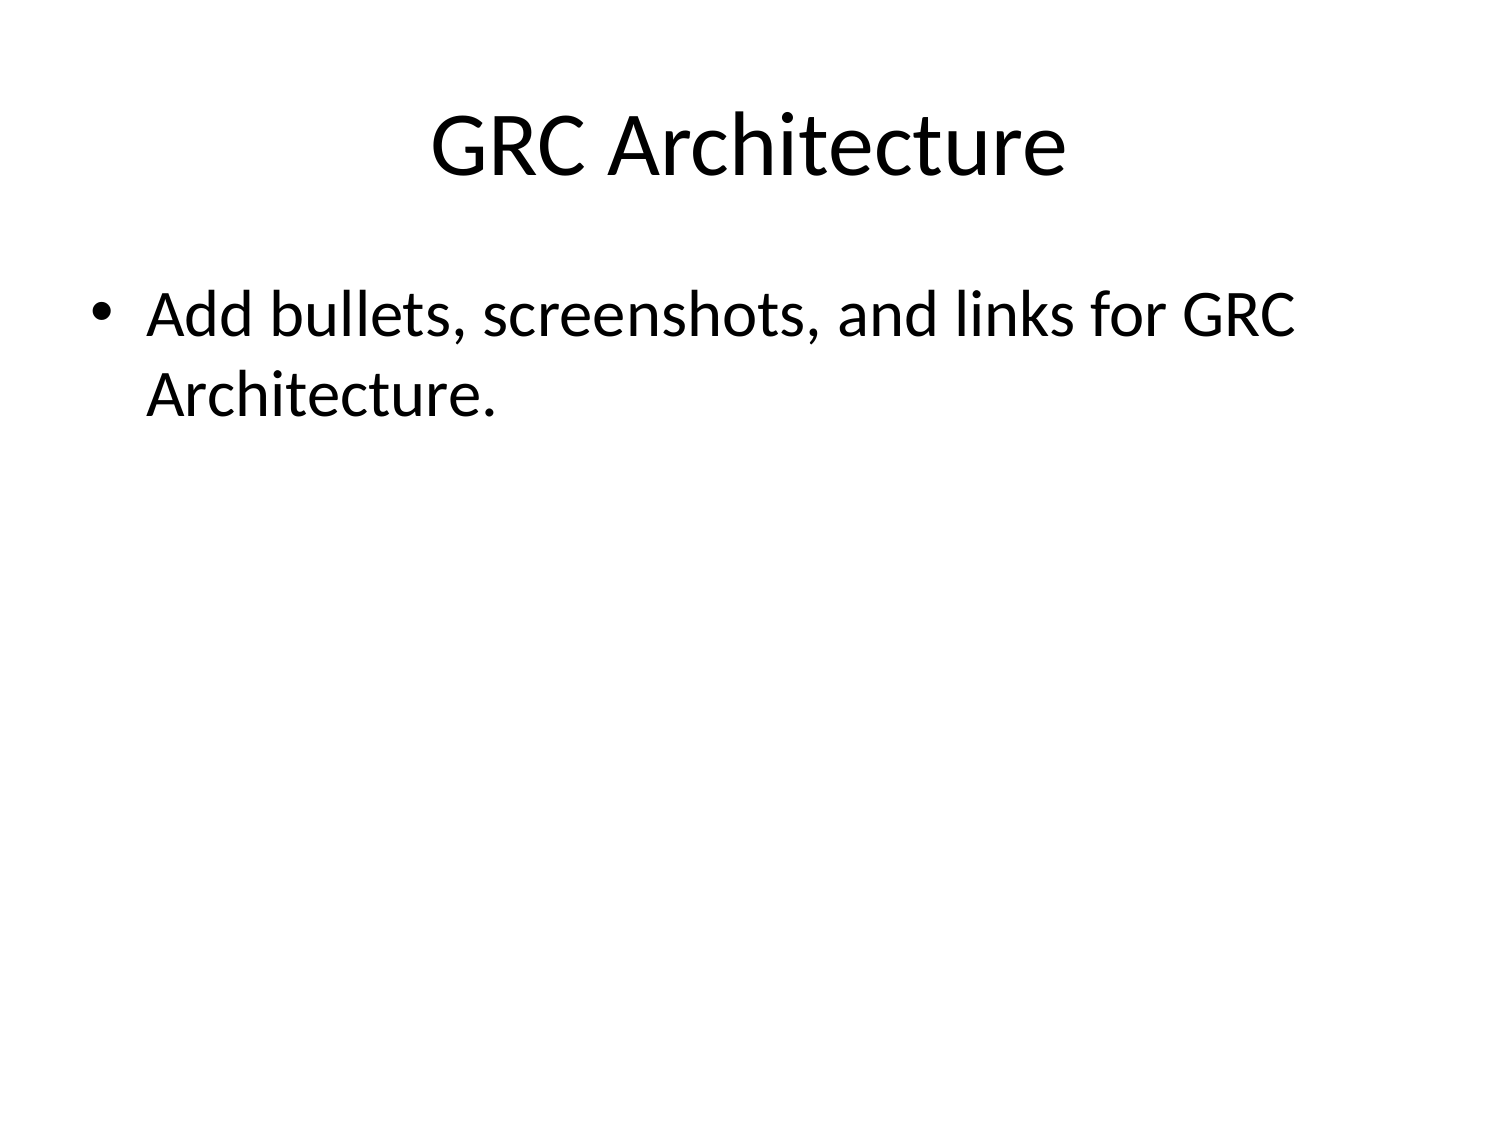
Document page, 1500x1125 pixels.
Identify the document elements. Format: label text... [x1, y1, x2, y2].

title GRC Architecture [75, 45, 1425, 233]
list Add bullets, screenshots, and links for GRC Architecture. [75, 262, 1425, 1005]
